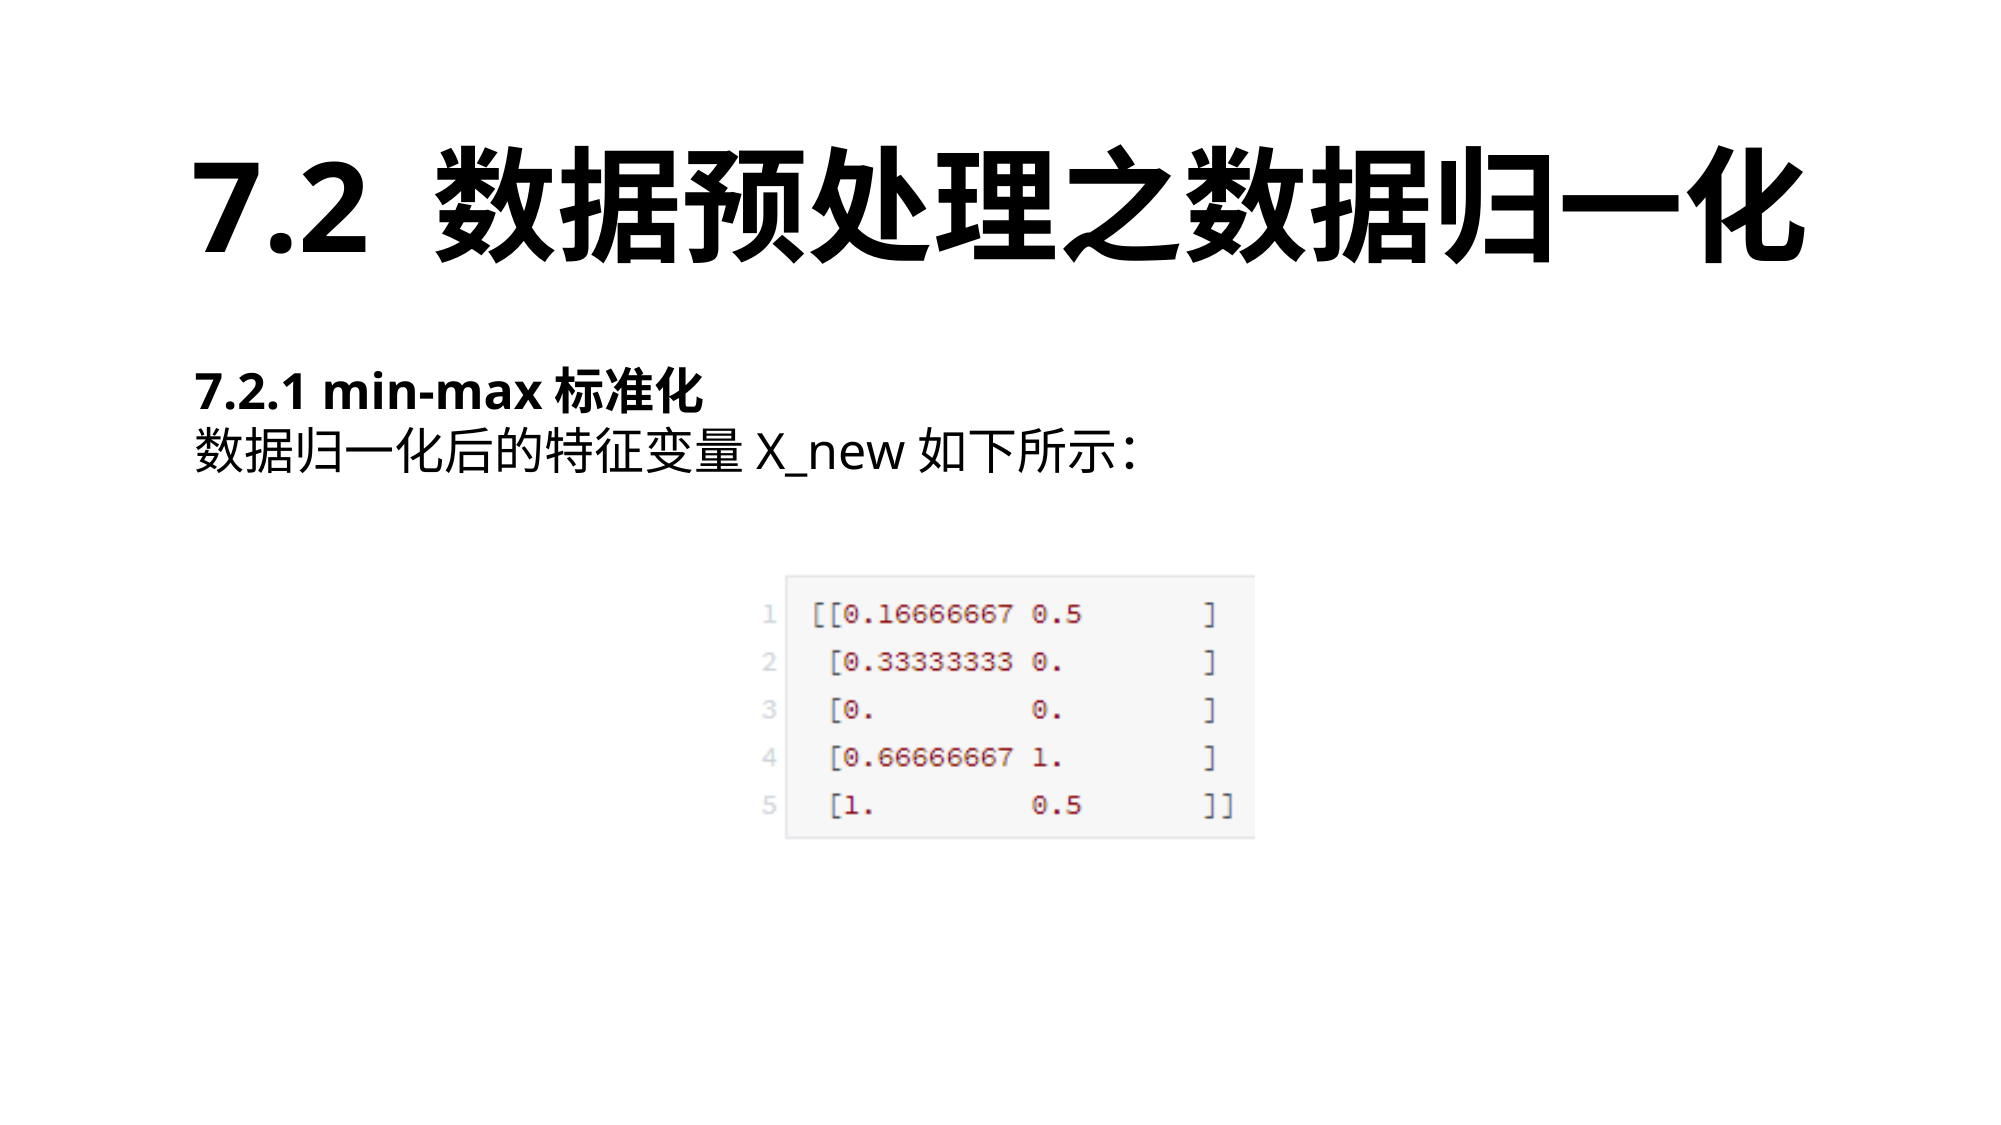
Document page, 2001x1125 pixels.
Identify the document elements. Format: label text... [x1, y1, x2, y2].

text_box 7.2 数据预处理之数据归一化 [176, 119, 1823, 285]
picture [745, 569, 1255, 851]
text_box 7.2.1 min-max标准化 数据归一化后的特征变量X_new如下所示： [179, 352, 1821, 488]
